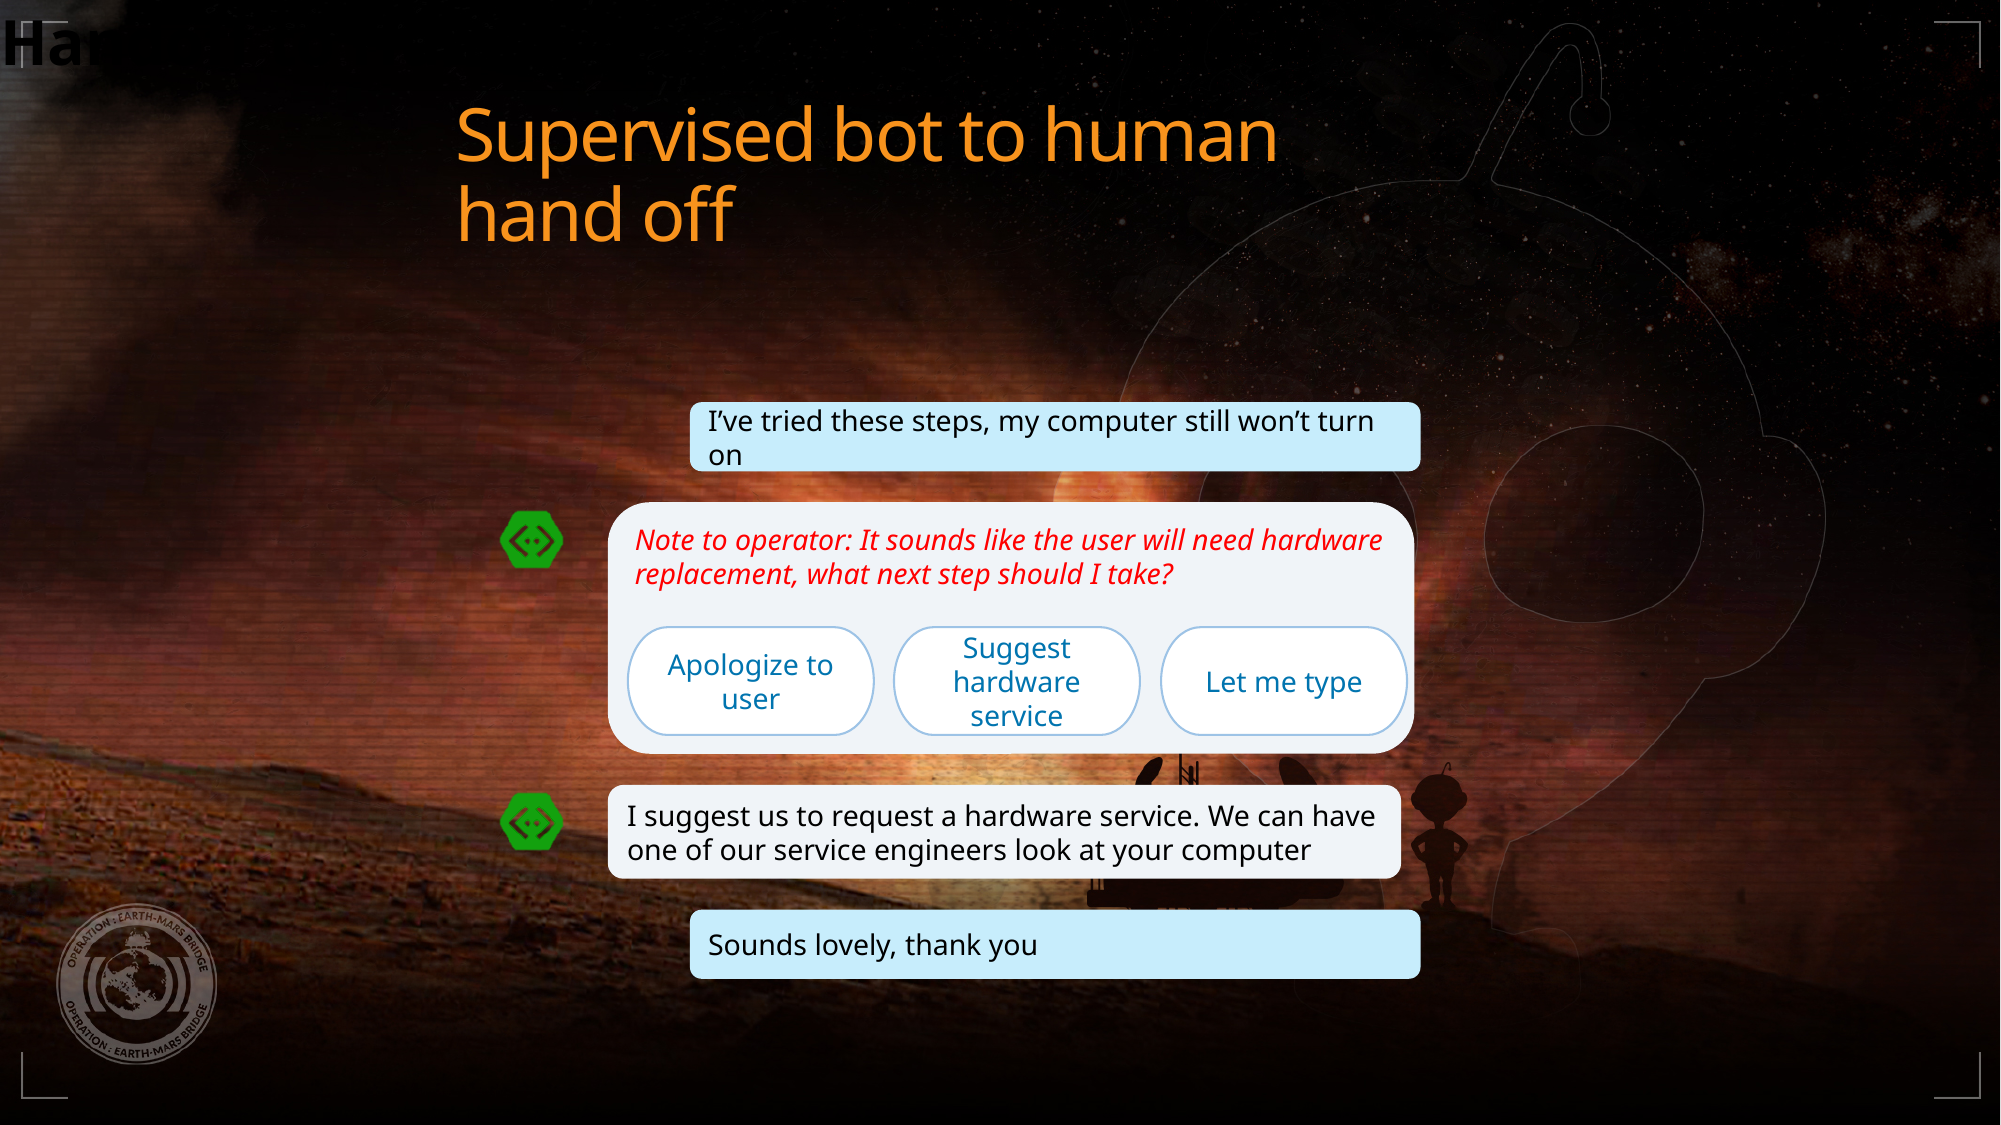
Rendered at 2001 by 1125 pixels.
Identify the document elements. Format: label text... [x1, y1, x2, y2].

text_box Let me type [1161, 627, 1408, 735]
text_box Apologize to user [627, 627, 874, 735]
picture [0, 0, 2001, 1125]
text_box I’ve tried these steps, my computer still won’t turn on [689, 402, 1421, 472]
text_box Supervised bot to human hand off [431, 83, 1481, 195]
text_box Suggest hardware service [893, 627, 1140, 735]
text_box Sounds lovely, thank you [689, 909, 1421, 979]
title Handoff to Human [0, 11, 1912, 159]
text_box Note to operator: It sounds like the user will need hardware replacement, what next step should I take? [607, 502, 1415, 754]
text_box I suggest us to request a hardware service. We can have one of our service engineers look at your computer [607, 784, 1402, 879]
